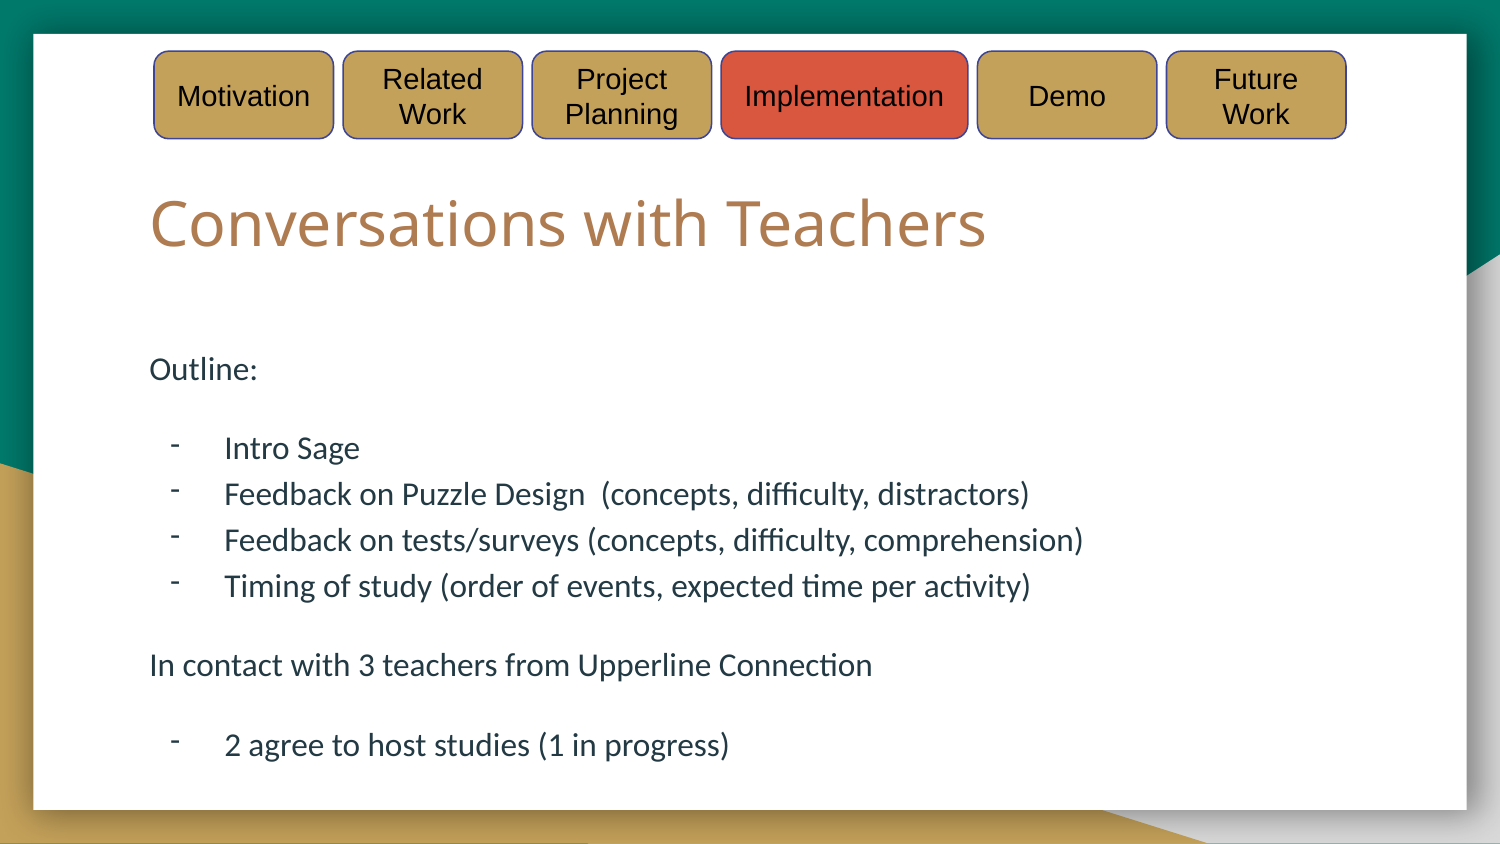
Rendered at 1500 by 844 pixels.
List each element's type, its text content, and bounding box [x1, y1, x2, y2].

text_box Demo [977, 51, 1157, 139]
text_box Motivation [154, 51, 334, 139]
text_box Project Planning [532, 51, 712, 139]
text_box Future Work [1166, 51, 1346, 139]
title Conversations with Teachers [134, 168, 1366, 296]
list Outline: Intro Sage Feedback on Puzzle Design (concepts, difficulty, distractors) Feedback on tests/surveys (concepts, difficulty, comprehension) Timing of study (order of events, expected time per activity) In contact with 3 teachers from Upperline Connection 2 agree to host studies (1 in progress) [134, 326, 1366, 729]
text_box Implementation [721, 51, 968, 139]
text_box Related Work [343, 51, 523, 139]
